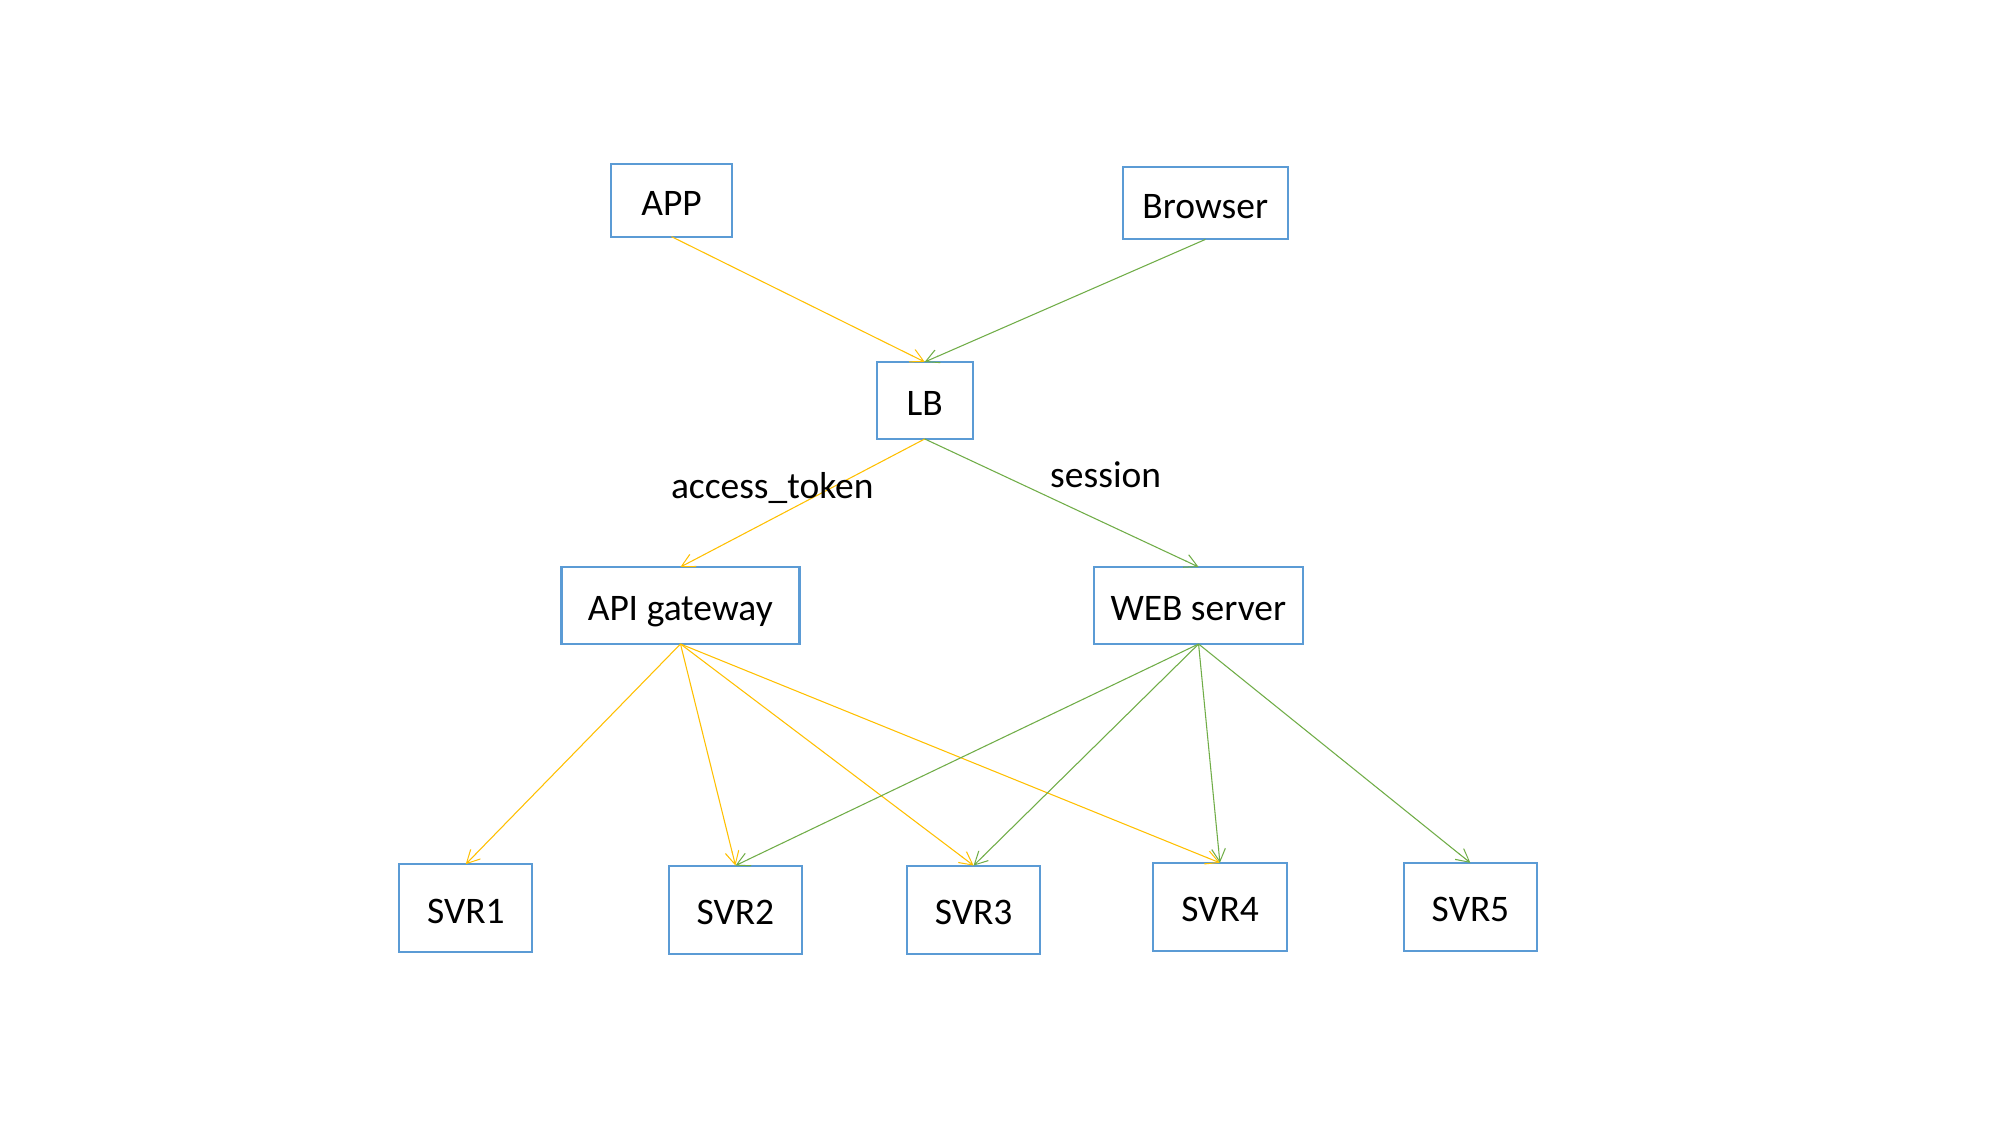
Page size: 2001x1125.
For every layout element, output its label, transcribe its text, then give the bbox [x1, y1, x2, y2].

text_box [465, 643, 680, 865]
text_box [973, 643, 1199, 866]
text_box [680, 438, 924, 567]
text_box SVR4 [1152, 863, 1288, 952]
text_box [671, 236, 925, 362]
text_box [1198, 644, 1471, 863]
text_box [924, 239, 1206, 362]
text_box APP [610, 163, 733, 238]
text_box SVR2 [668, 865, 803, 955]
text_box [680, 644, 735, 863]
text_box SVR1 [398, 863, 533, 953]
text_box WEB server [1093, 566, 1304, 644]
text_box SVR5 [1403, 862, 1538, 952]
text_box SVR3 [906, 866, 1041, 955]
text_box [924, 438, 1199, 567]
text_box Browser [1122, 166, 1289, 240]
text_box access_token [656, 454, 680, 514]
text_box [735, 643, 973, 866]
text_box LB [876, 362, 974, 438]
text_box API gateway [560, 566, 801, 643]
